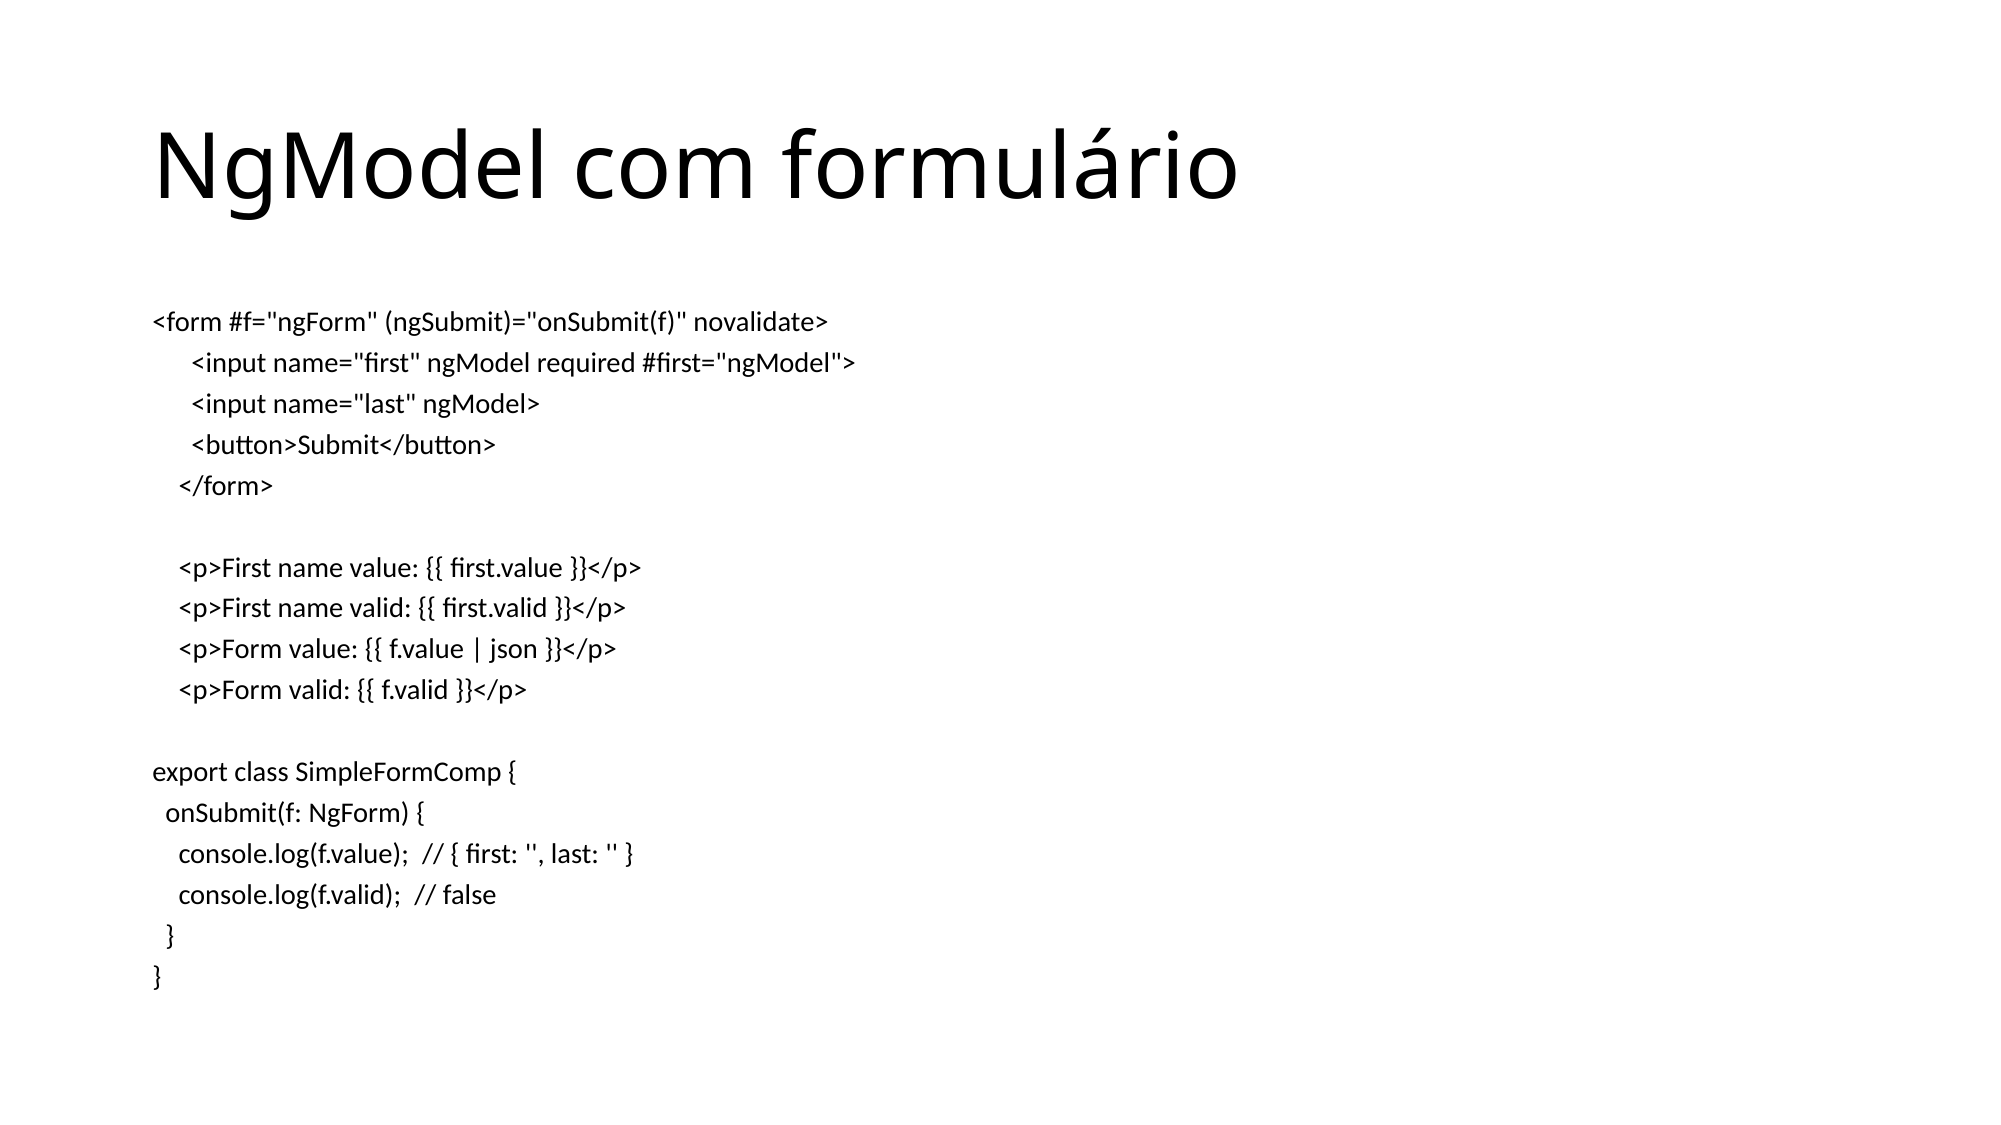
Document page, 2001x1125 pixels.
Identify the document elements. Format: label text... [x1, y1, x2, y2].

title NgModel com formulário [137, 59, 1863, 278]
list <form #f="ngForm" (ngSubmit)="onSubmit(f)" novalidate> <input name="first" ngModel required #first="ngModel"> <input name="last" ngModel> <button>Submit</button> </form> <p>First name value: {{ first.value }}</p> <p>First name valid: {{ first.valid }}</p> <p>Form value: {{ f.value | json }}</p> <p>Form valid: {{ f.valid }}</p> export class SimpleFormComp { onSubmit(f: NgForm) { console.log(f.value); // { first: '', last: '' } console.log(f.valid); // false } } [137, 299, 1863, 1014]
